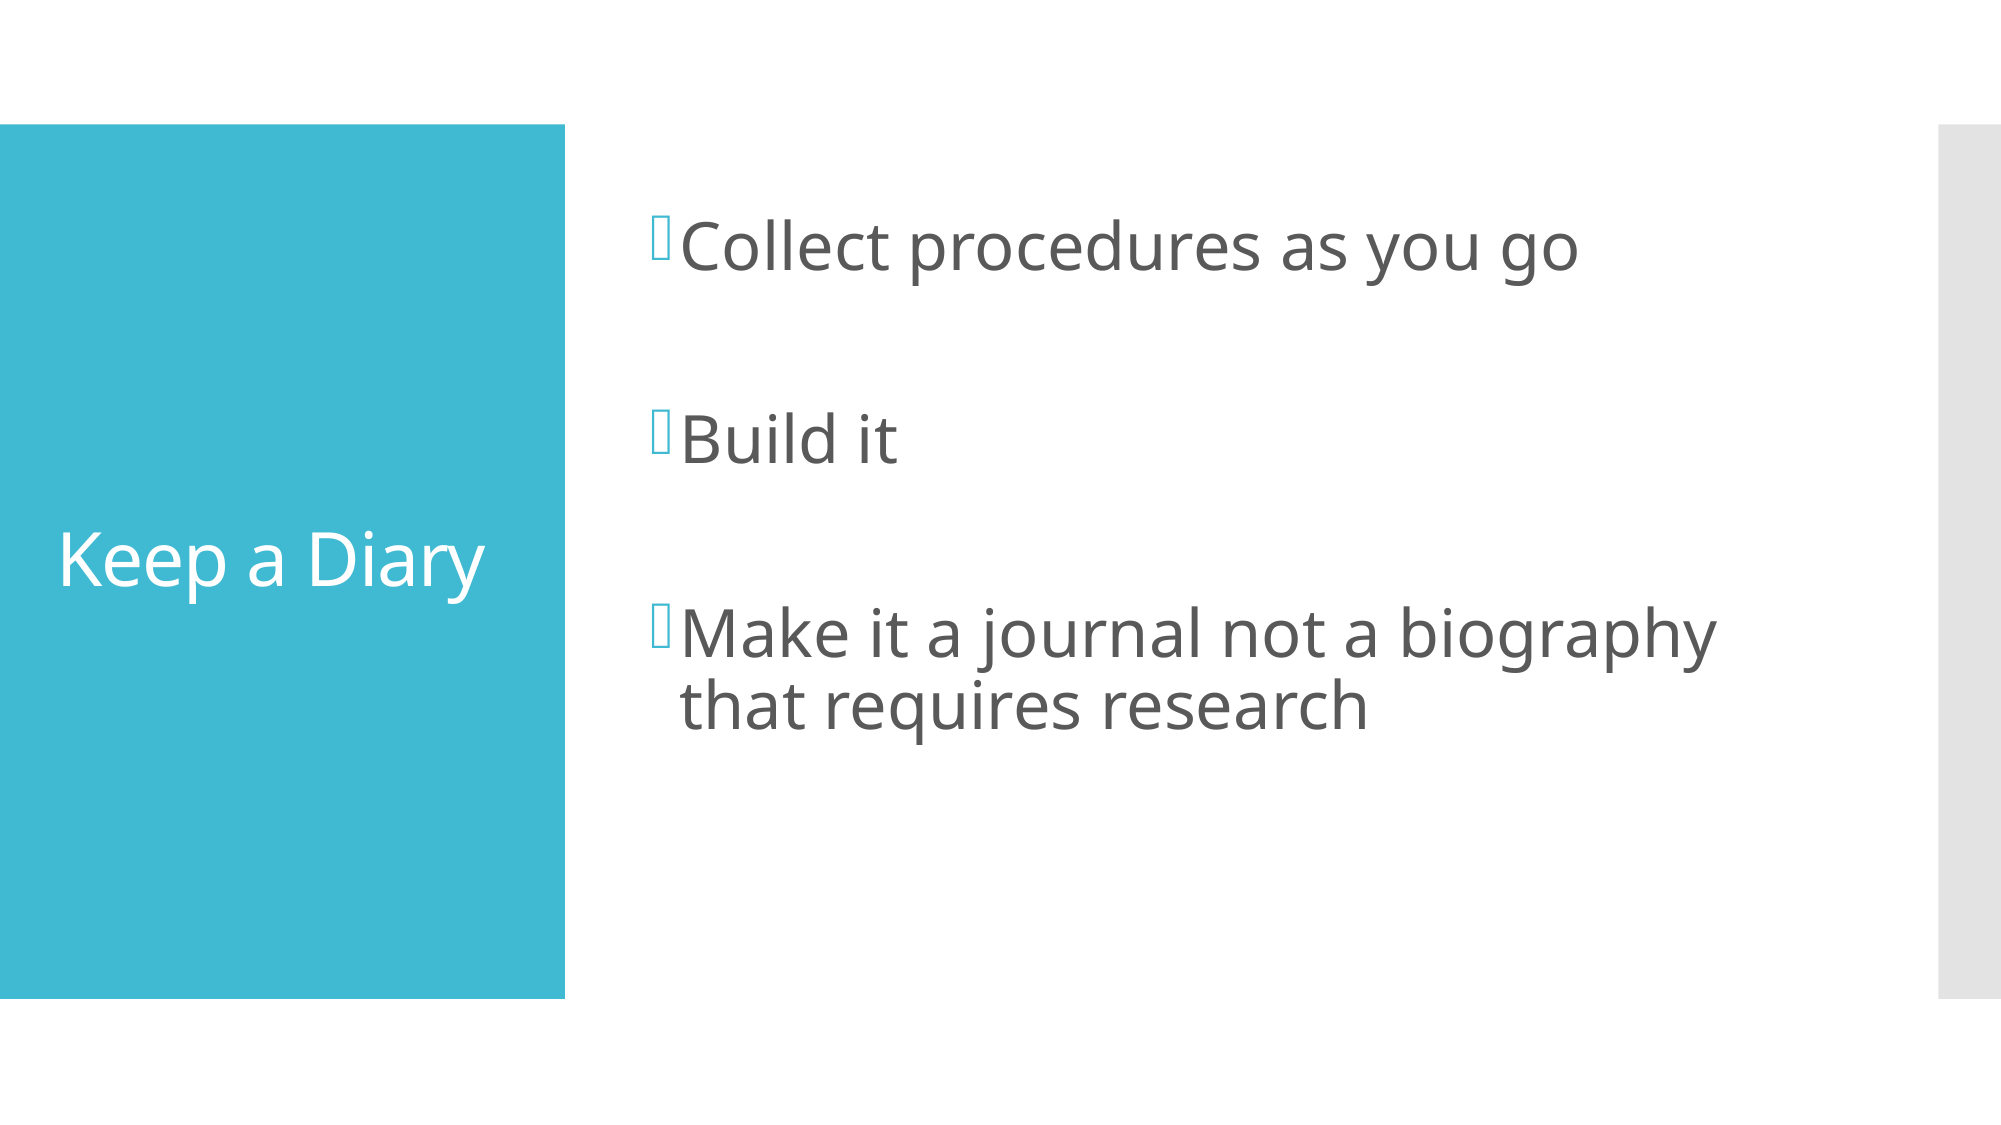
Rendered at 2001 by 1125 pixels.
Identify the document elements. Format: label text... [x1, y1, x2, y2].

list Collect procedures as you go Build it Make it a journal not a biography that requires research [634, 141, 1835, 982]
title Keep a Diary [41, 184, 525, 940]
